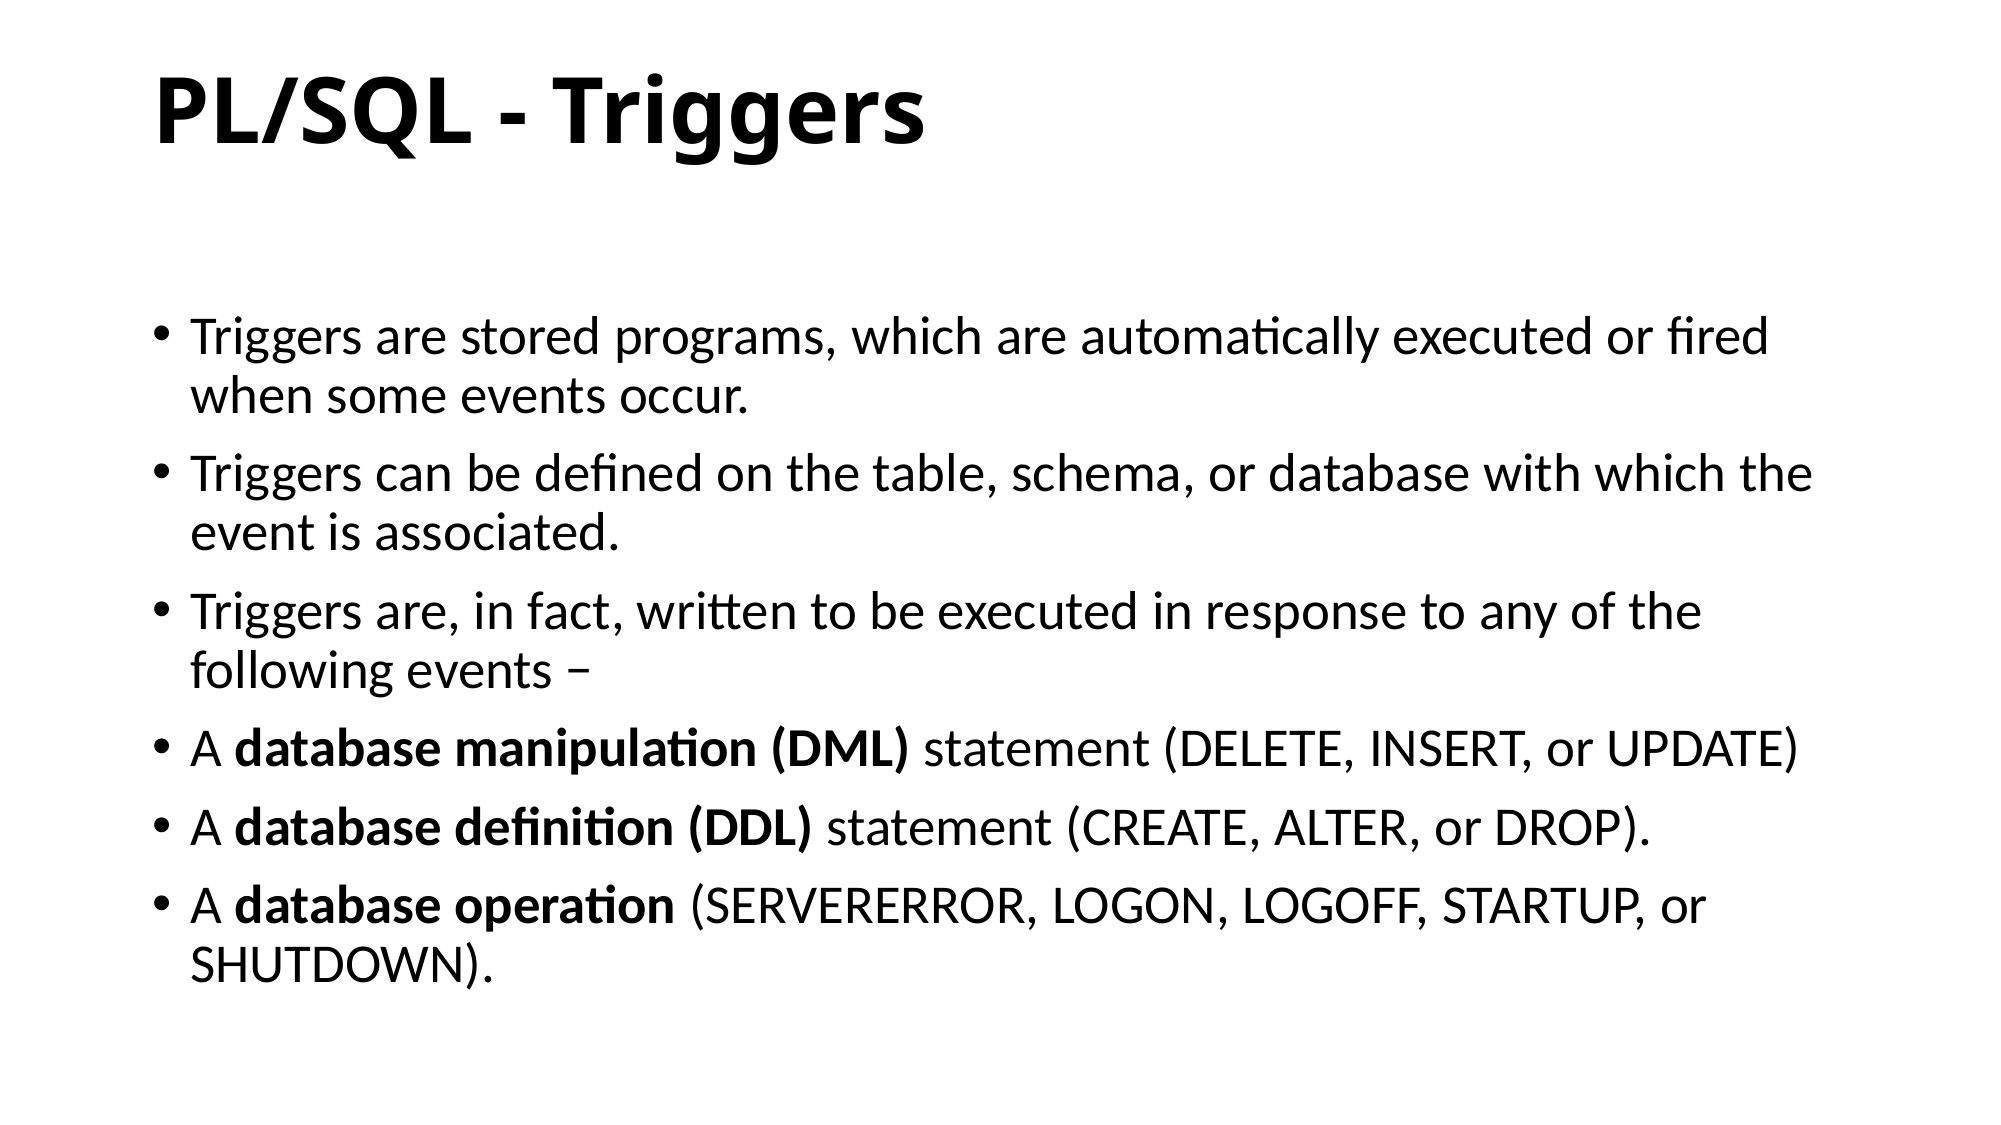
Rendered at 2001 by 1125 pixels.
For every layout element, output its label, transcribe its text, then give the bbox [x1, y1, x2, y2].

list Triggers are stored programs, which are automatically executed or fired when some events occur. Triggers can be defined on the table, schema, or database with which the event is associated. Triggers are, in fact, written to be executed in response to any of the following events − A database manipulation (DML) statement (DELETE, INSERT, or UPDATE) A database definition (DDL) statement (CREATE, ALTER, or DROP). A database operation (SERVERERROR, LOGON, LOGOFF, STARTUP, or SHUTDOWN). [137, 299, 1863, 1014]
title PL/SQL - Triggers [137, 59, 1863, 278]
